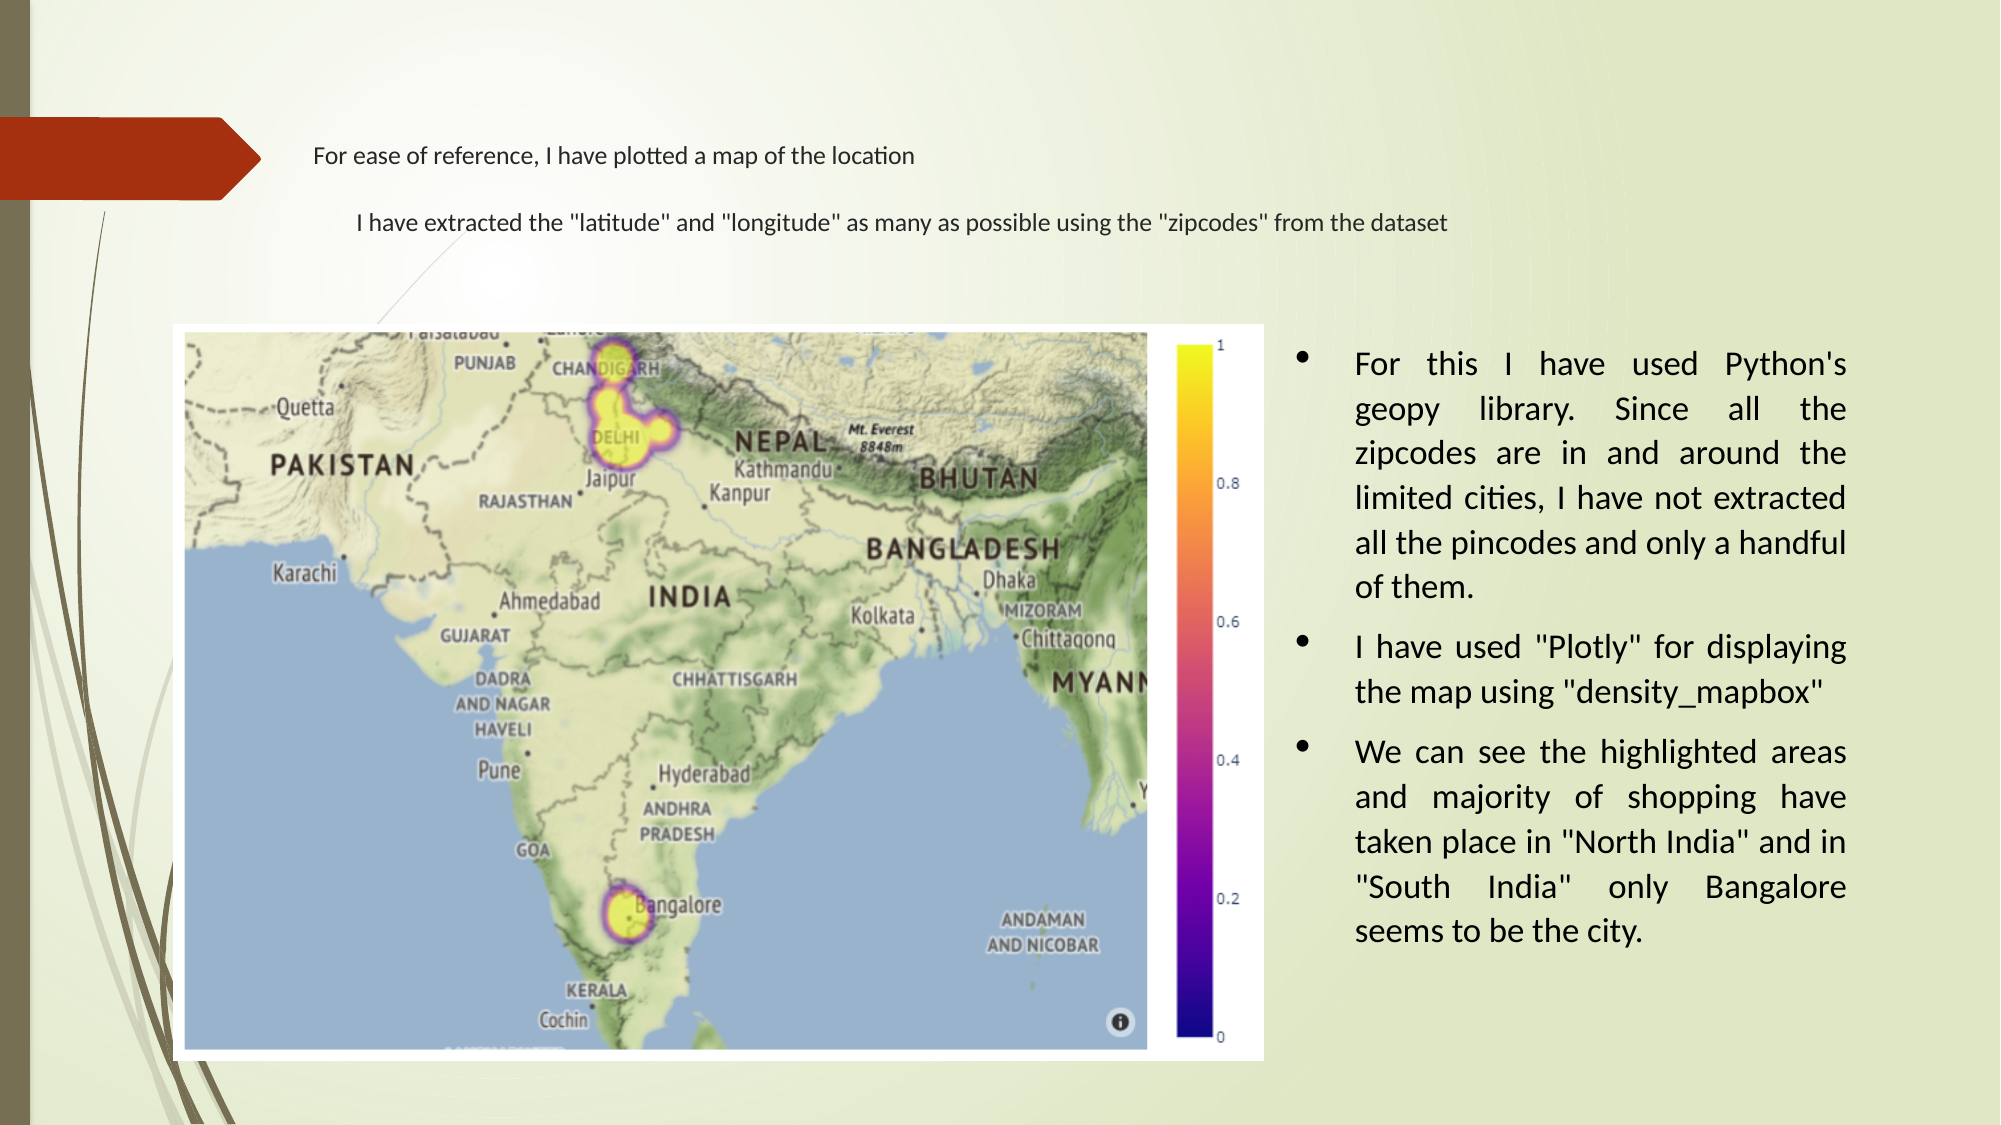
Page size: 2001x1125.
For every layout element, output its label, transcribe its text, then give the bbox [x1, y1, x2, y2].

picture [173, 324, 1264, 1061]
title For ease of reference, I have plotted a map of the location I have extracted the "latitude" and "longitude" as many as possible using the "zipcodes" from the dataset [298, 129, 2000, 277]
text_box For this I have used Python's geopy library. Since all the zipcodes are in and around the limited cities, I have not extracted all the pincodes and only a handful of them. I have used "Plotly" for displaying the map using "density_mapbox" We can see the highlighted areas and majority of shopping have taken place in "North India" and in "South India" only Bangalore seems to be the city. [1281, 324, 1863, 964]
